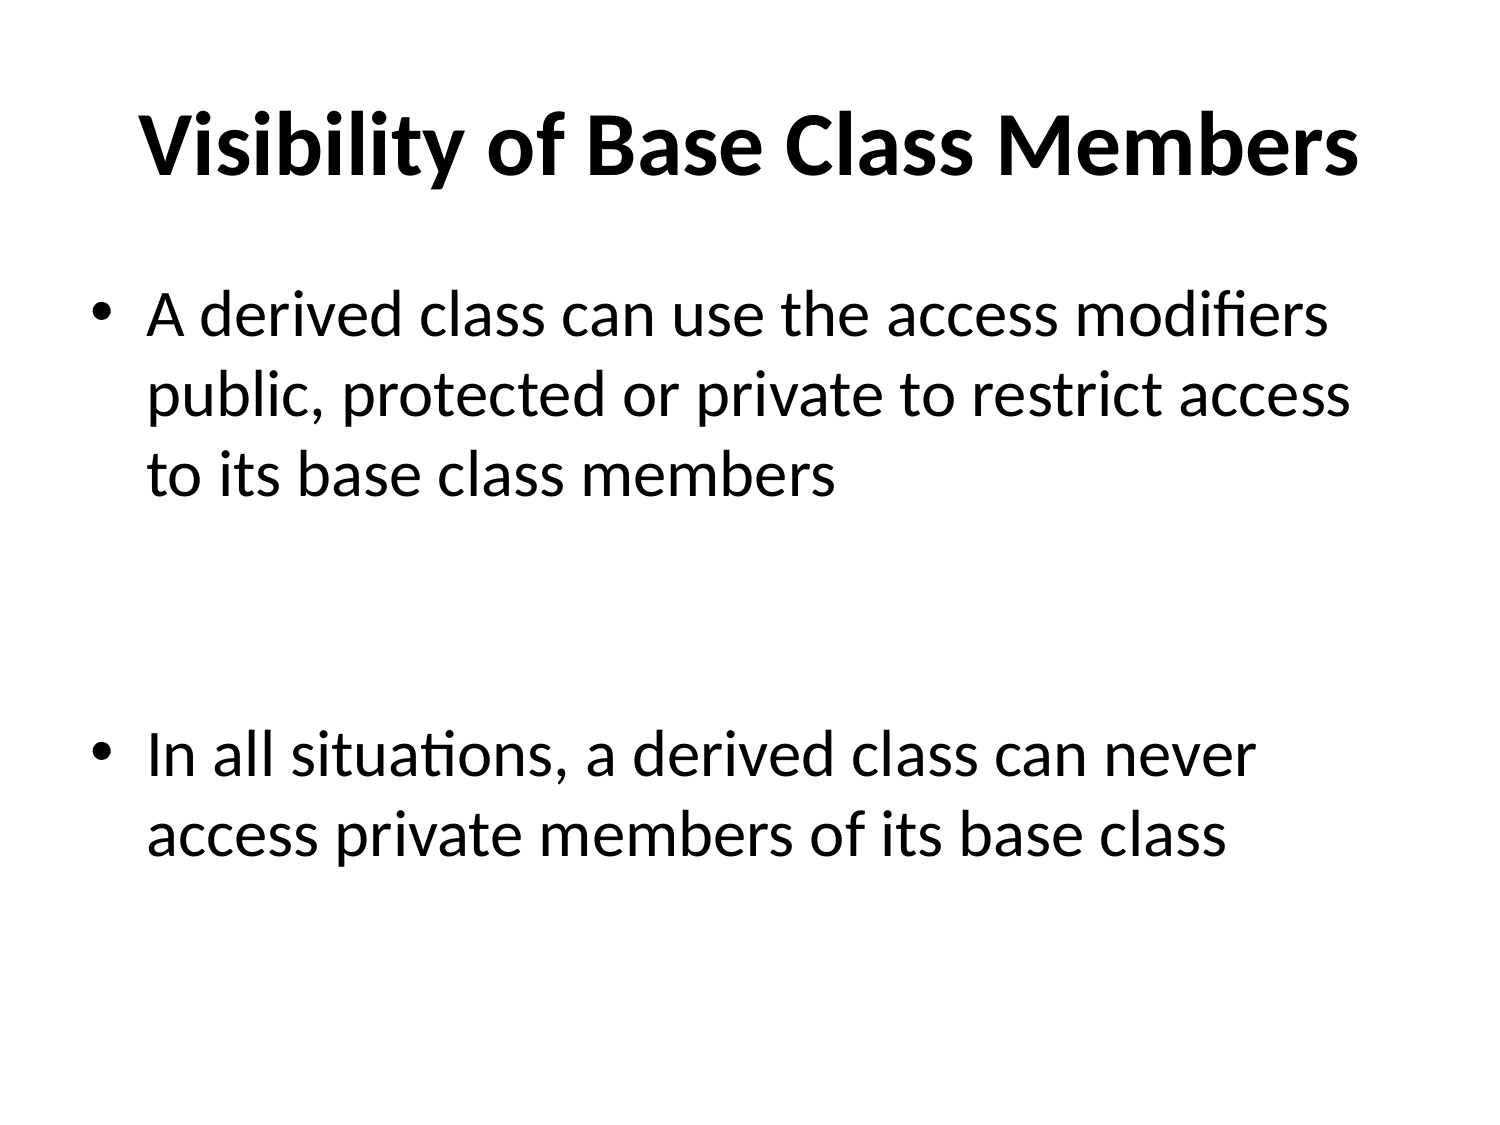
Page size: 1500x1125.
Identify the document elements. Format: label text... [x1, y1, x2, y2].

list A derived class can use the access modifiers public, protected or private to restrict access to its base class members In all situations, a derived class can never access private members of its base class [75, 262, 1425, 1005]
title Visibility of Base Class Members [75, 45, 1425, 233]
